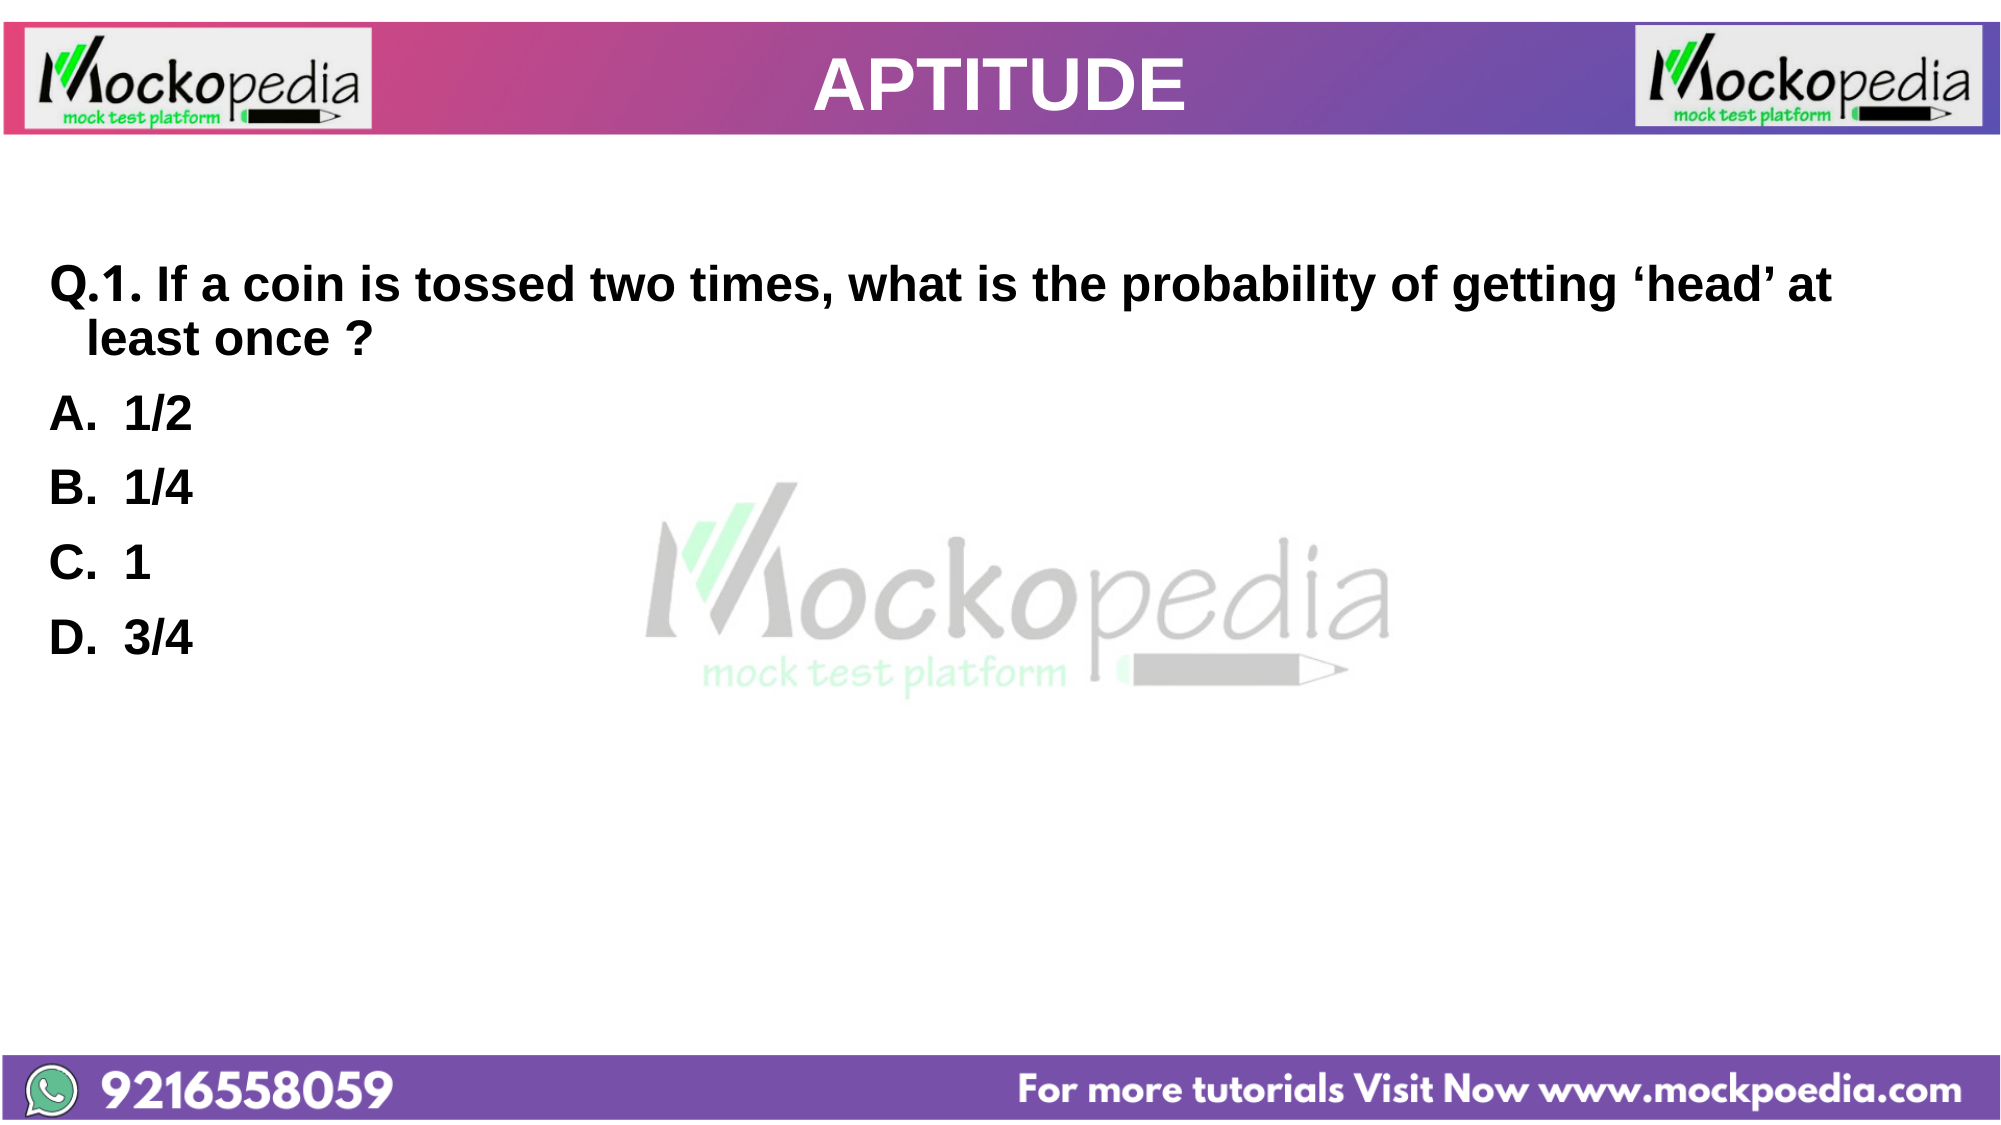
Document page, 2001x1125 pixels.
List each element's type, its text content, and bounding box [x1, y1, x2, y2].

picture [0, 0, 2001, 1125]
list Q.1. If a coin is tossed two times, what is the probability of getting ‘head’ at least once ? 1/2 1/4 1 3/4 [33, 175, 1959, 1053]
title APTITUDE [41, 31, 1959, 142]
